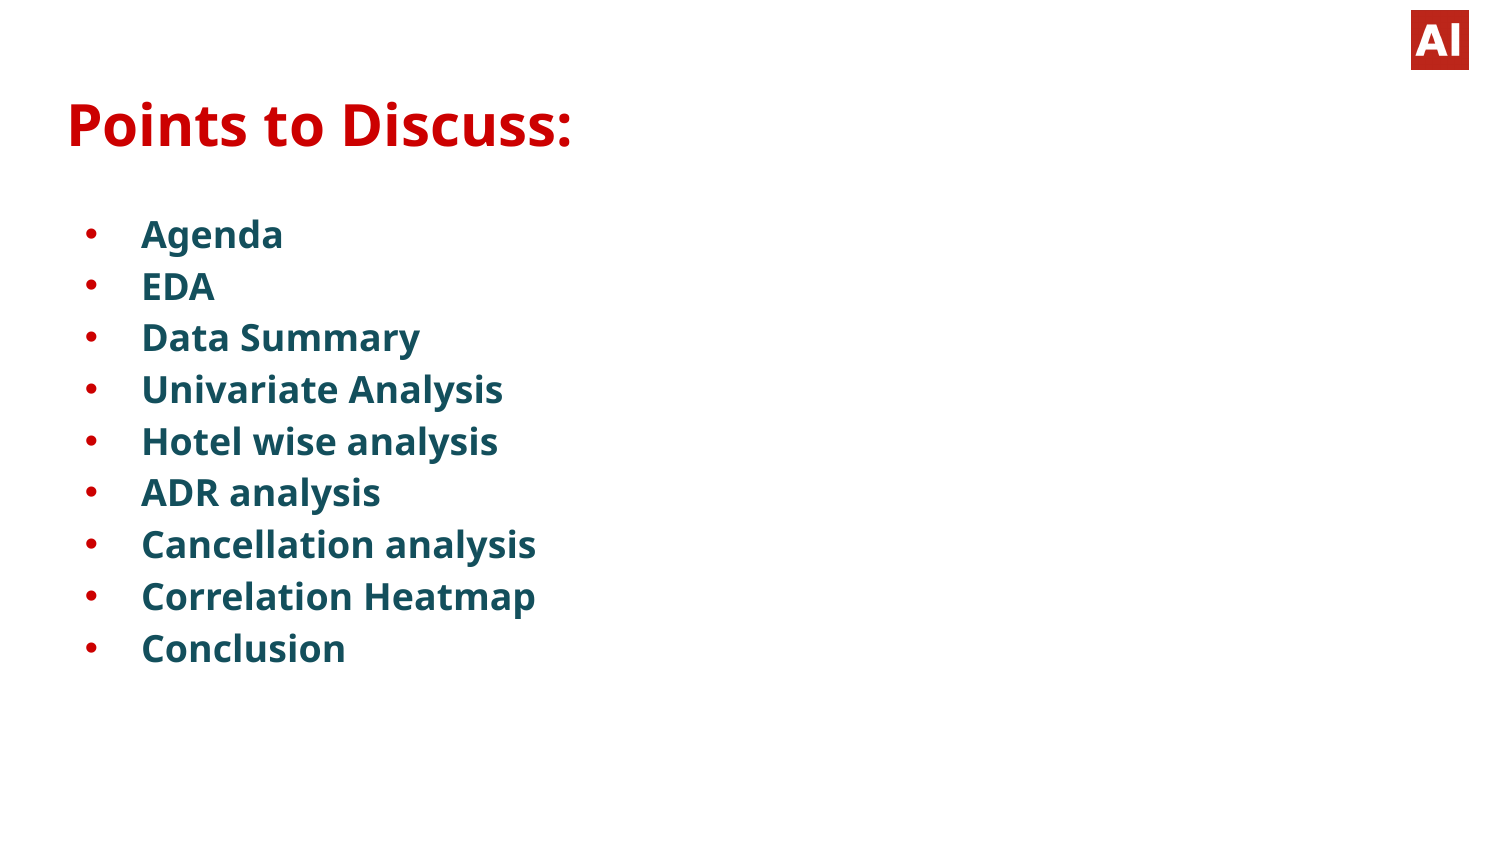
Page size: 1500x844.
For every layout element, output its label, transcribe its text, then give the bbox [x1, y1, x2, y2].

picture [1411, 10, 1469, 70]
title Points to Discuss: [51, 72, 1449, 167]
list Agenda EDA Data Summary Univariate Analysis Hotel wise analysis ADR analysis Cancellation analysis Correlation Heatmap Conclusion [51, 189, 1449, 750]
